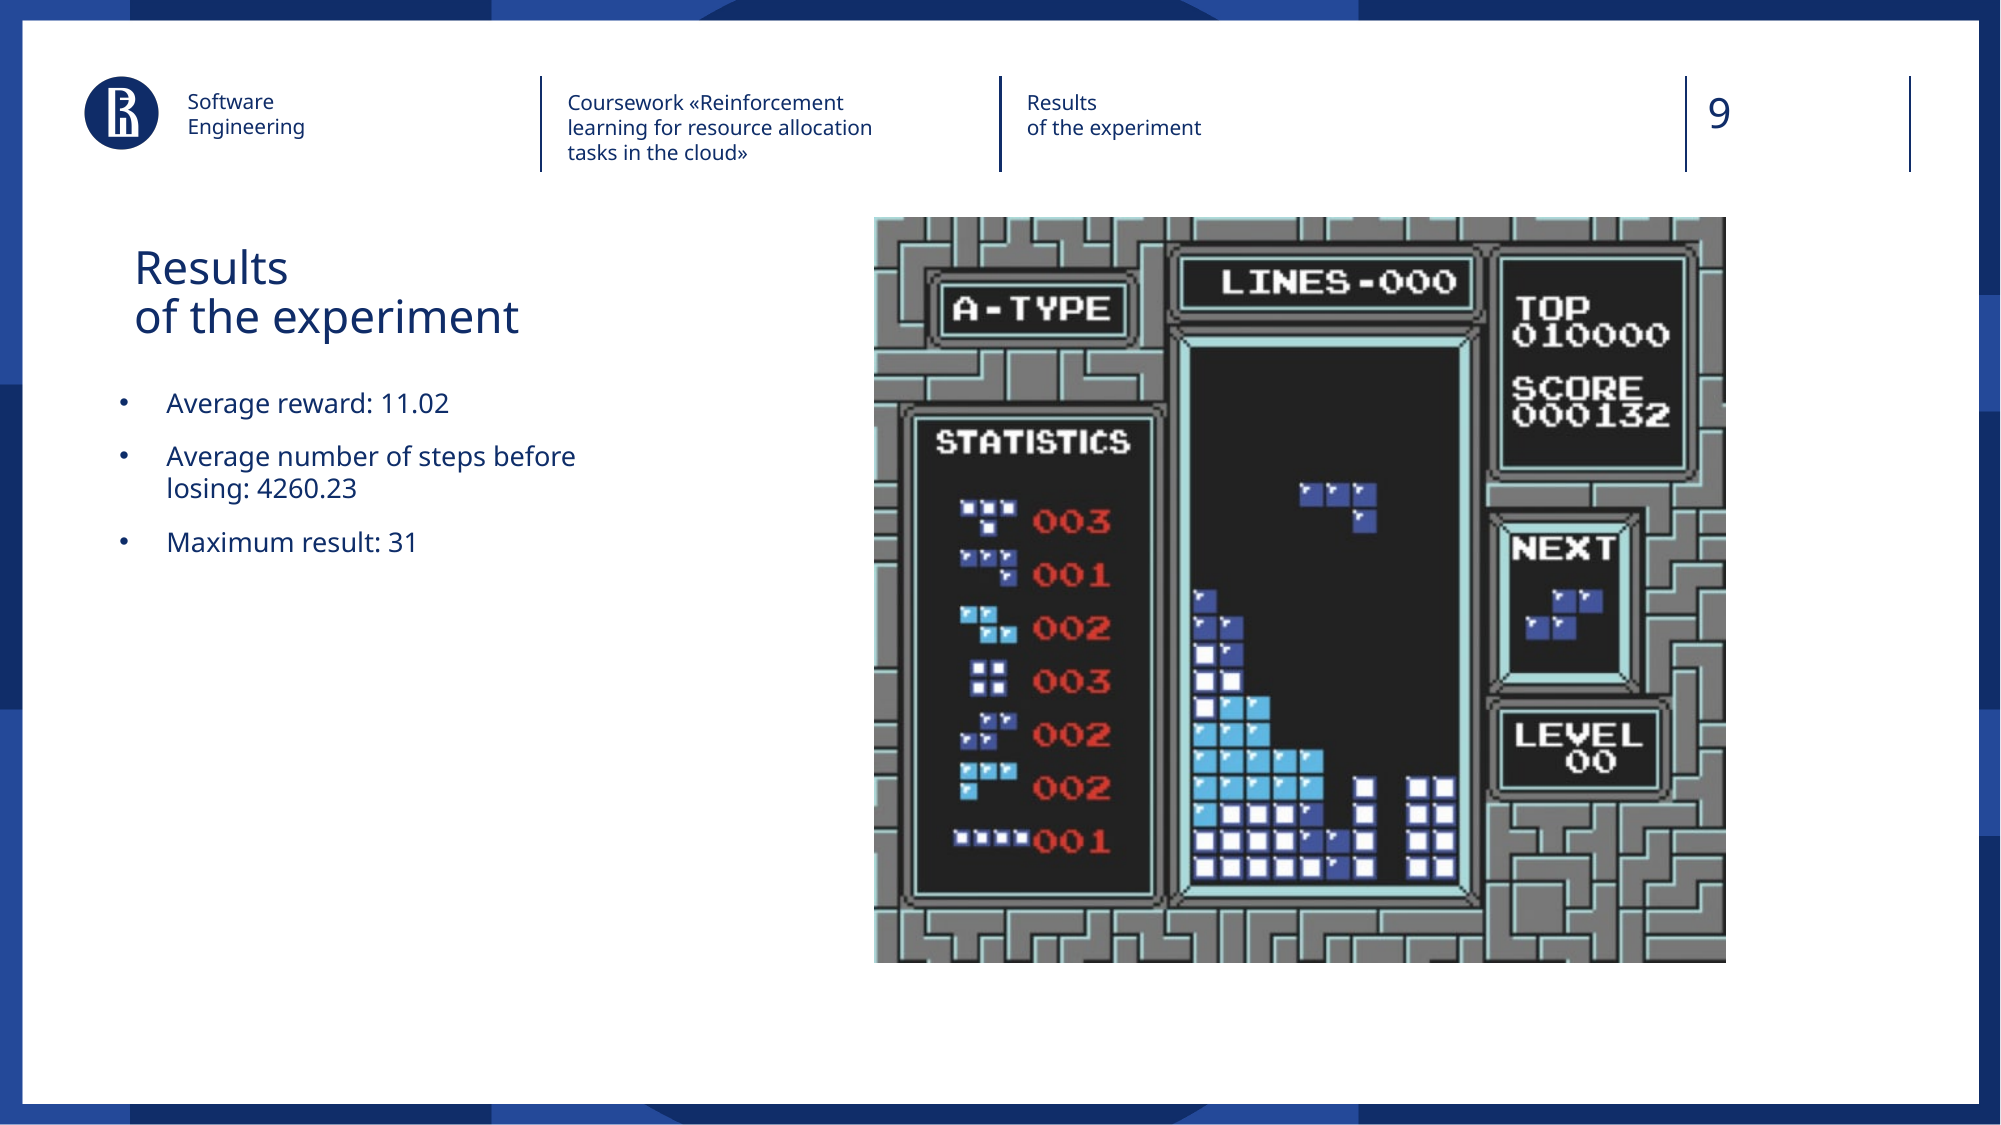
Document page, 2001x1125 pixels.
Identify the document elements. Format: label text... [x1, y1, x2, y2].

list Coursework «Reinforcement learning for resource allocation tasks in the cloud» [567, 90, 907, 157]
list Results of the experiment [1026, 90, 1367, 157]
list Software Engineering [187, 88, 500, 157]
text_box Results of the experiment [119, 237, 829, 365]
picture [0, 0, 2001, 1125]
list Average reward: 11.02 Average number of steps before losing: 4260.23 Maximum result: 31 [119, 386, 601, 808]
